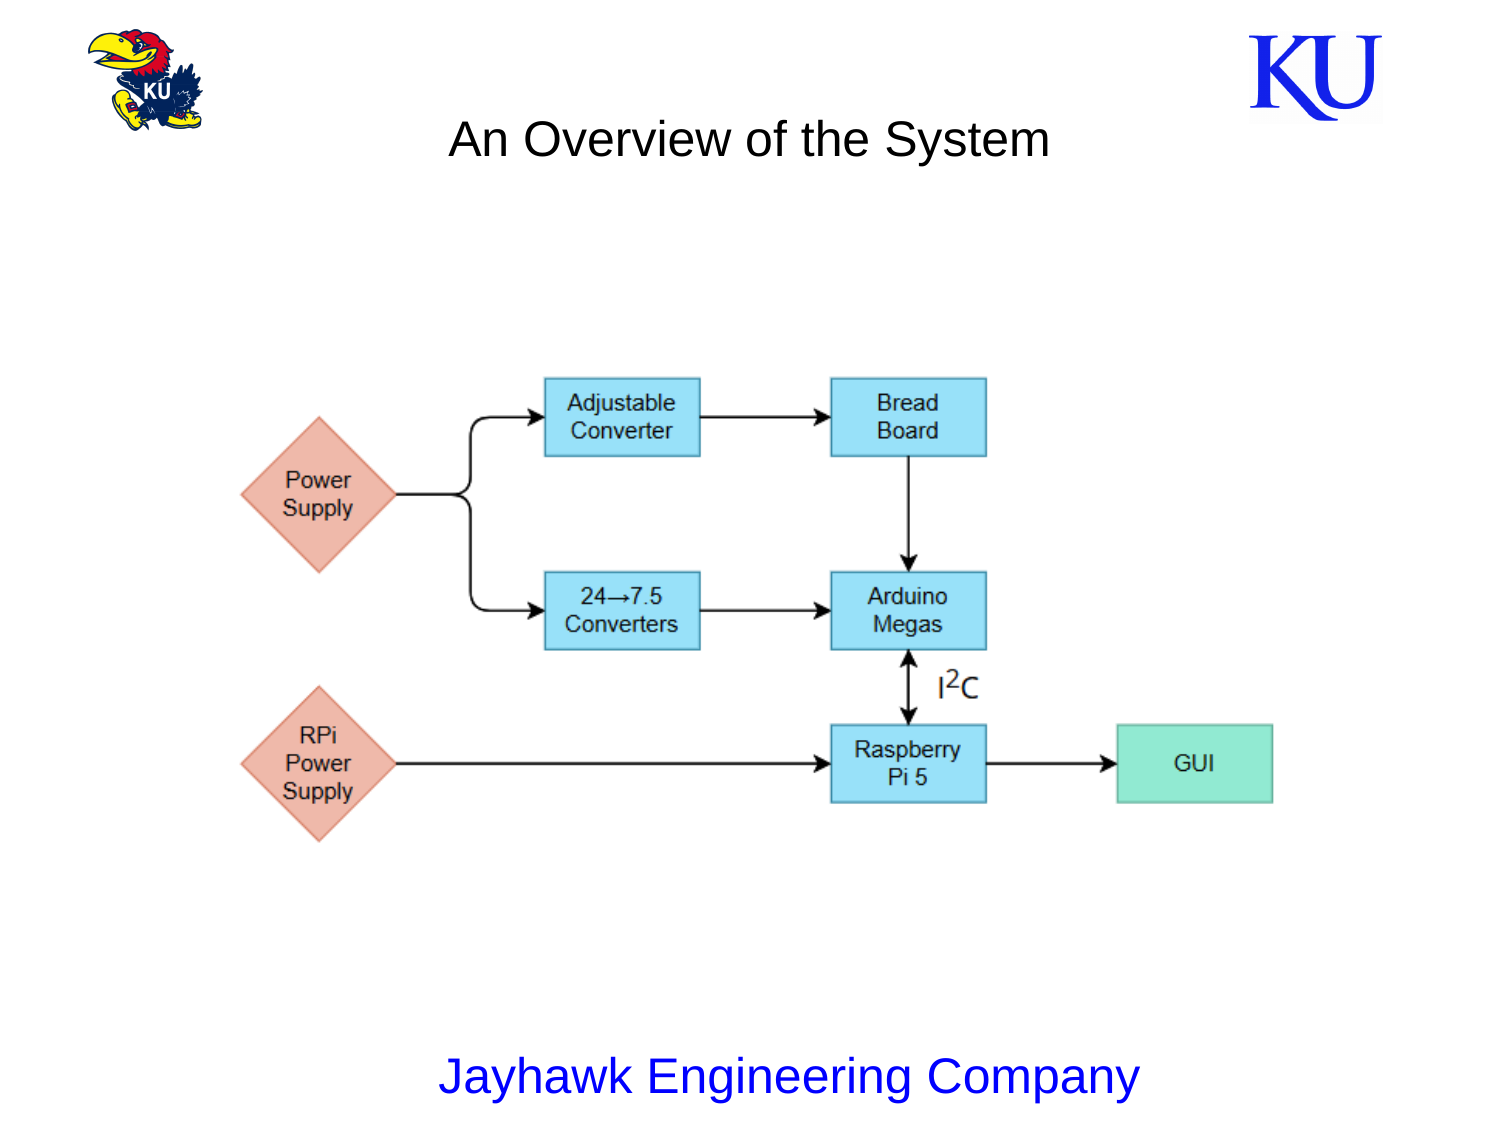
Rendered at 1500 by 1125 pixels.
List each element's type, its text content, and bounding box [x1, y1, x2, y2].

picture [88, 29, 203, 131]
text_box An Overview of the System [374, 99, 1125, 174]
picture [1249, 31, 1383, 124]
picture [223, 349, 1306, 870]
